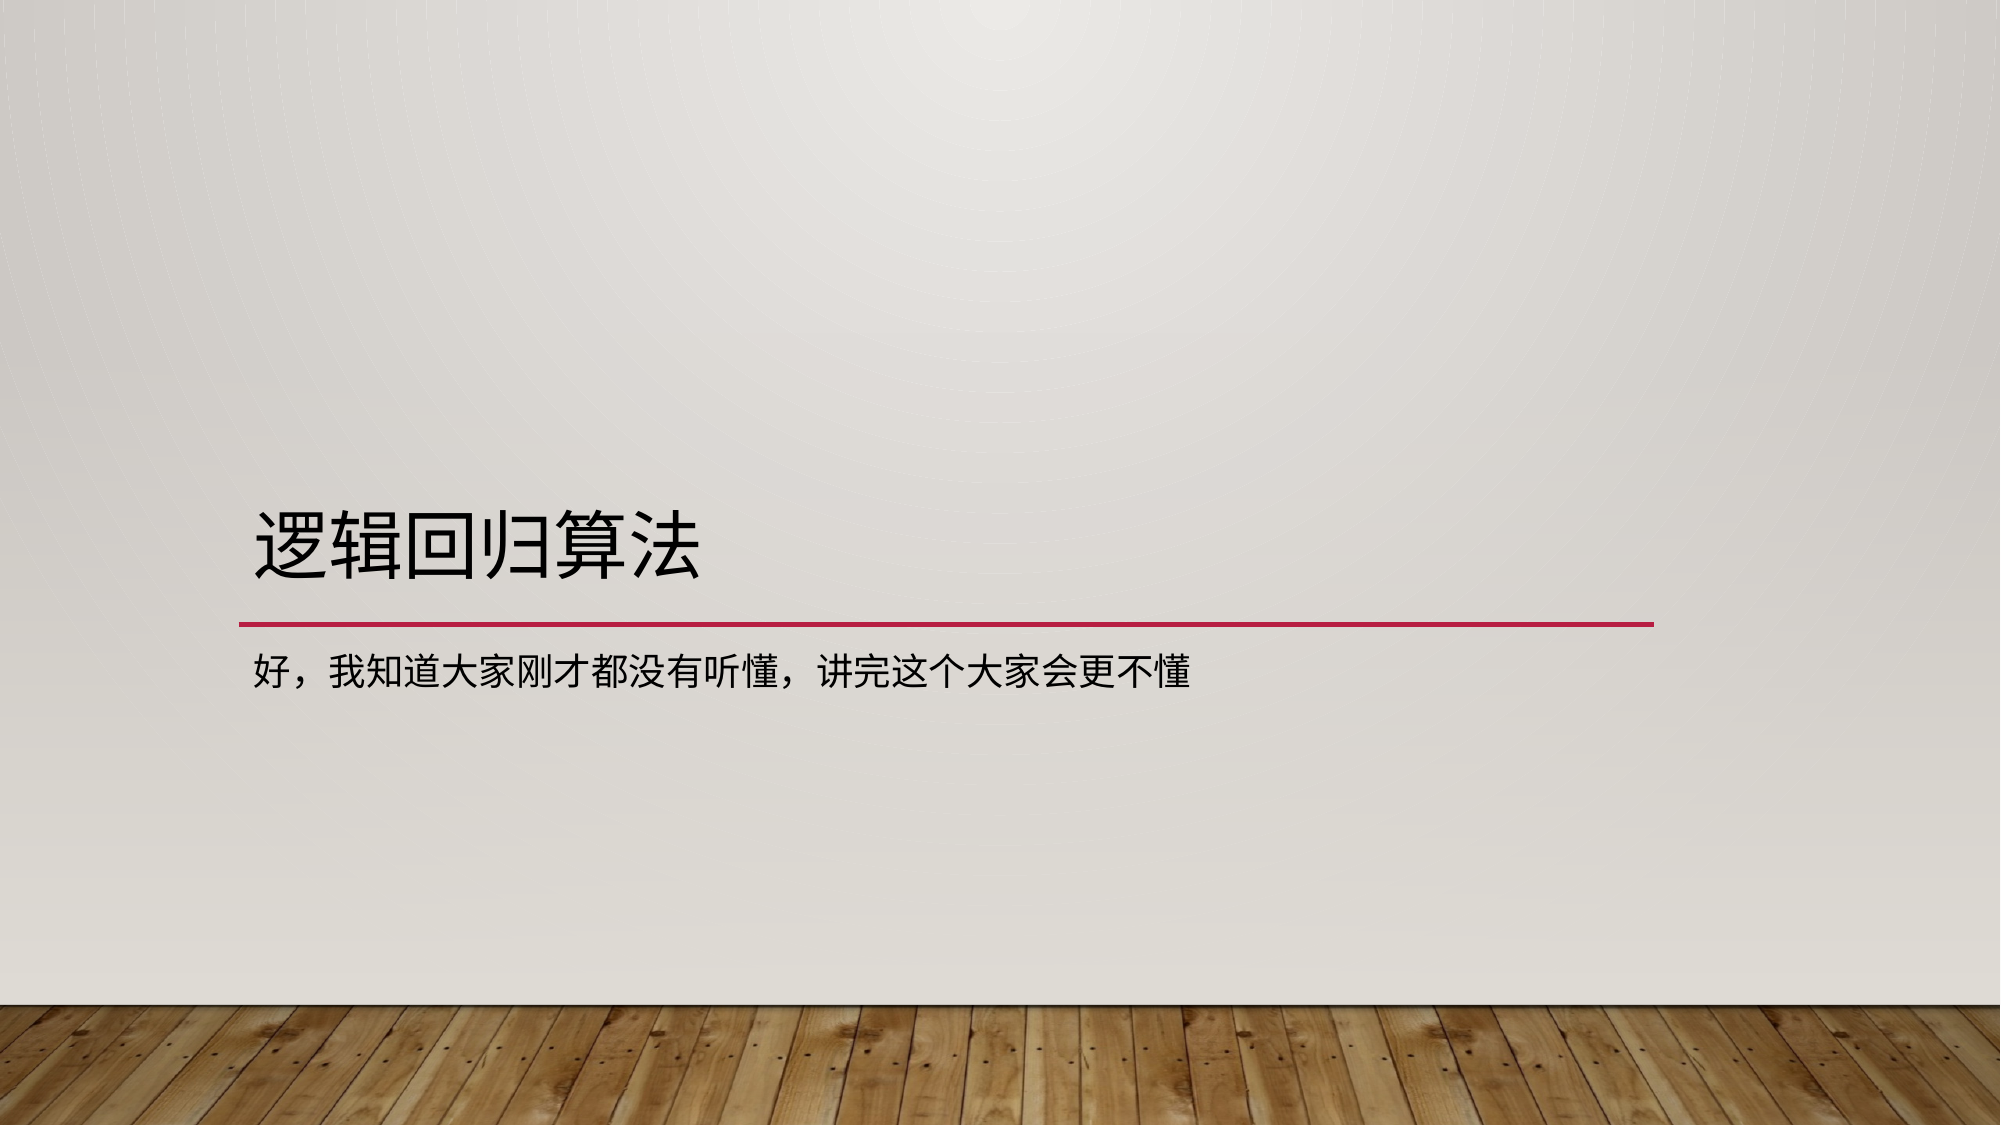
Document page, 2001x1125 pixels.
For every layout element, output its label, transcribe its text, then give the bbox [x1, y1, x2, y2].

picture [0, 1005, 2000, 1125]
title 逻辑回归算法 [238, 288, 1657, 598]
list 好，我知道大家刚才都没有听懂，讲完这个大家会更不懂 [238, 624, 1655, 791]
